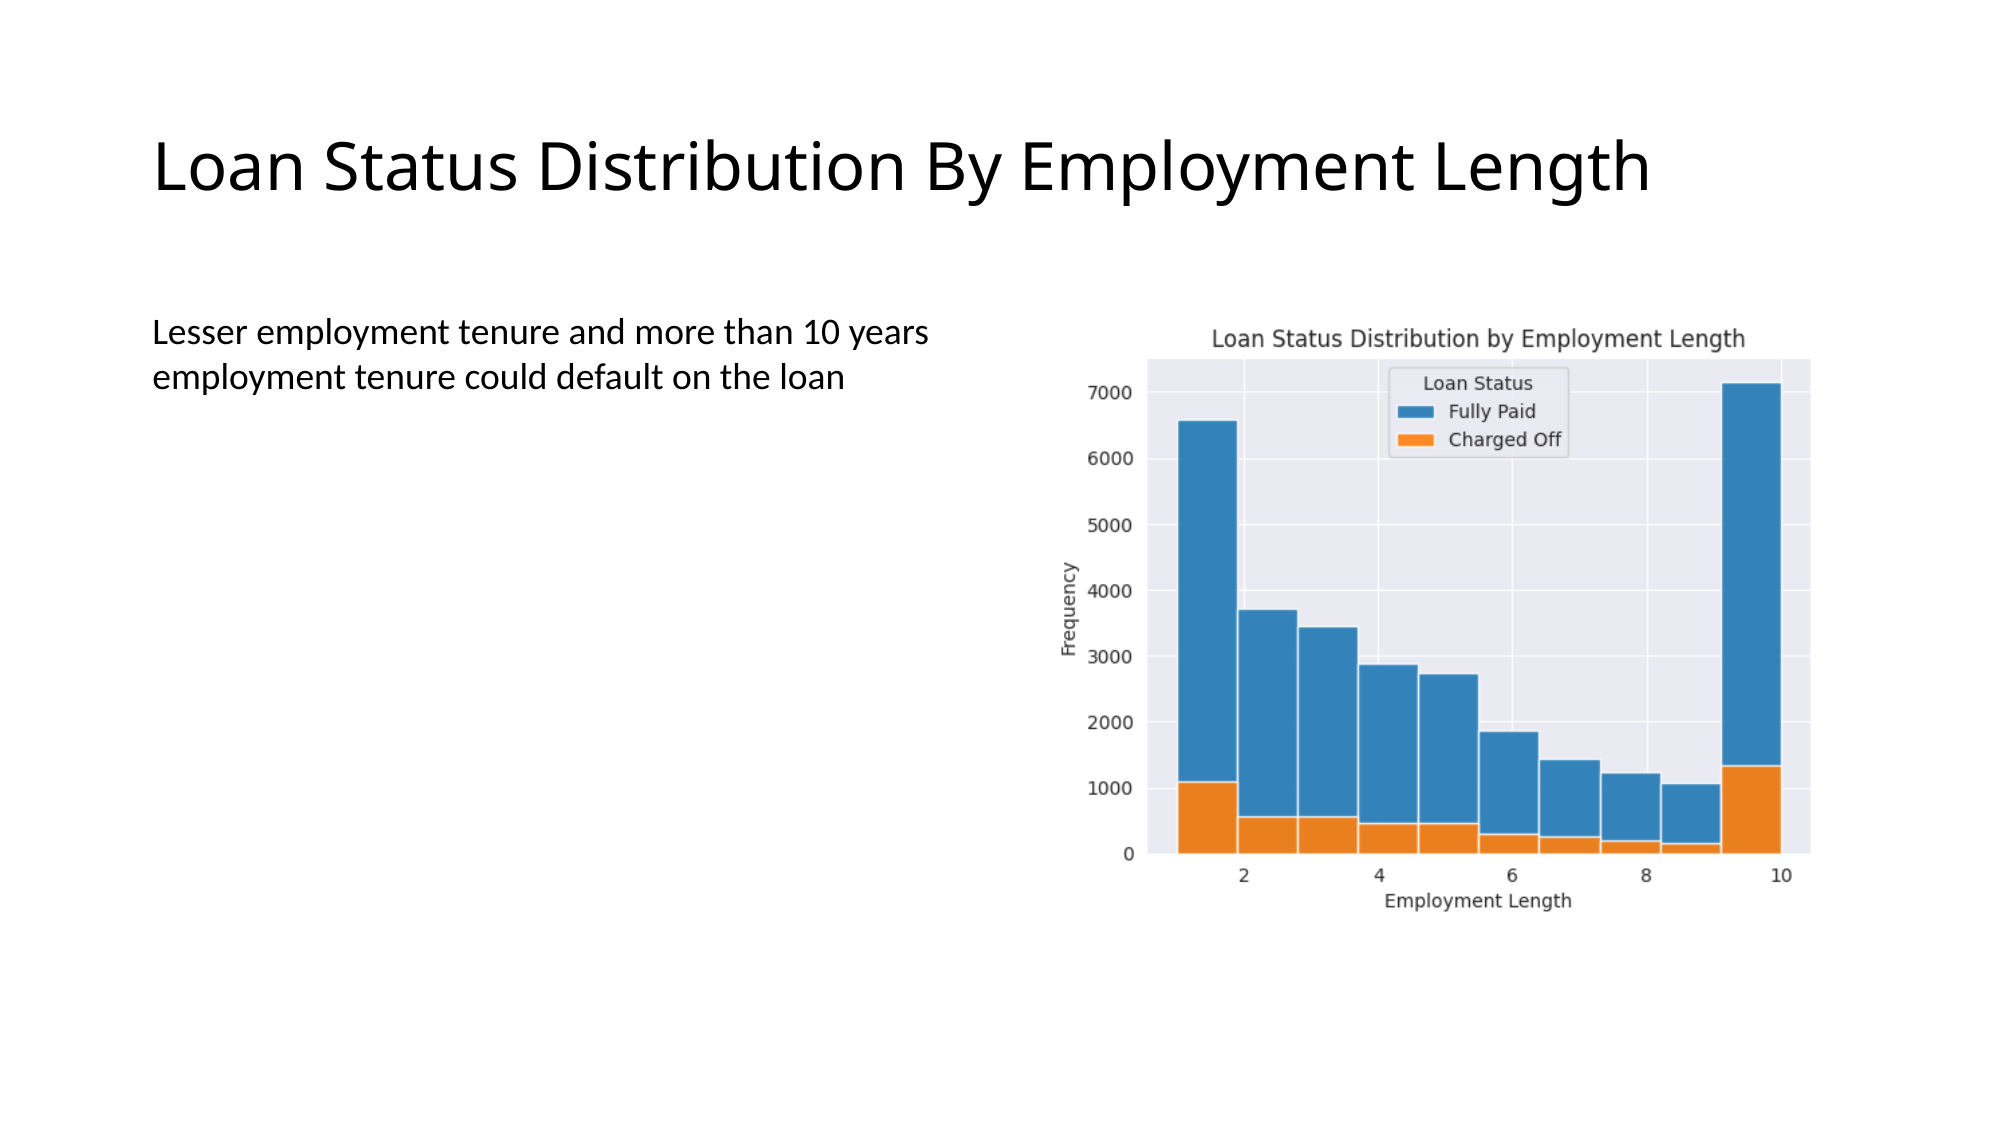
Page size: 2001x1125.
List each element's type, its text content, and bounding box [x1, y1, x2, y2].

title Loan Status Distribution By Employment Length [137, 59, 1863, 278]
picture [1047, 315, 1824, 925]
text_box Lesser employment tenure and more than 10 years employment tenure could default on the loan [137, 299, 1138, 405]
